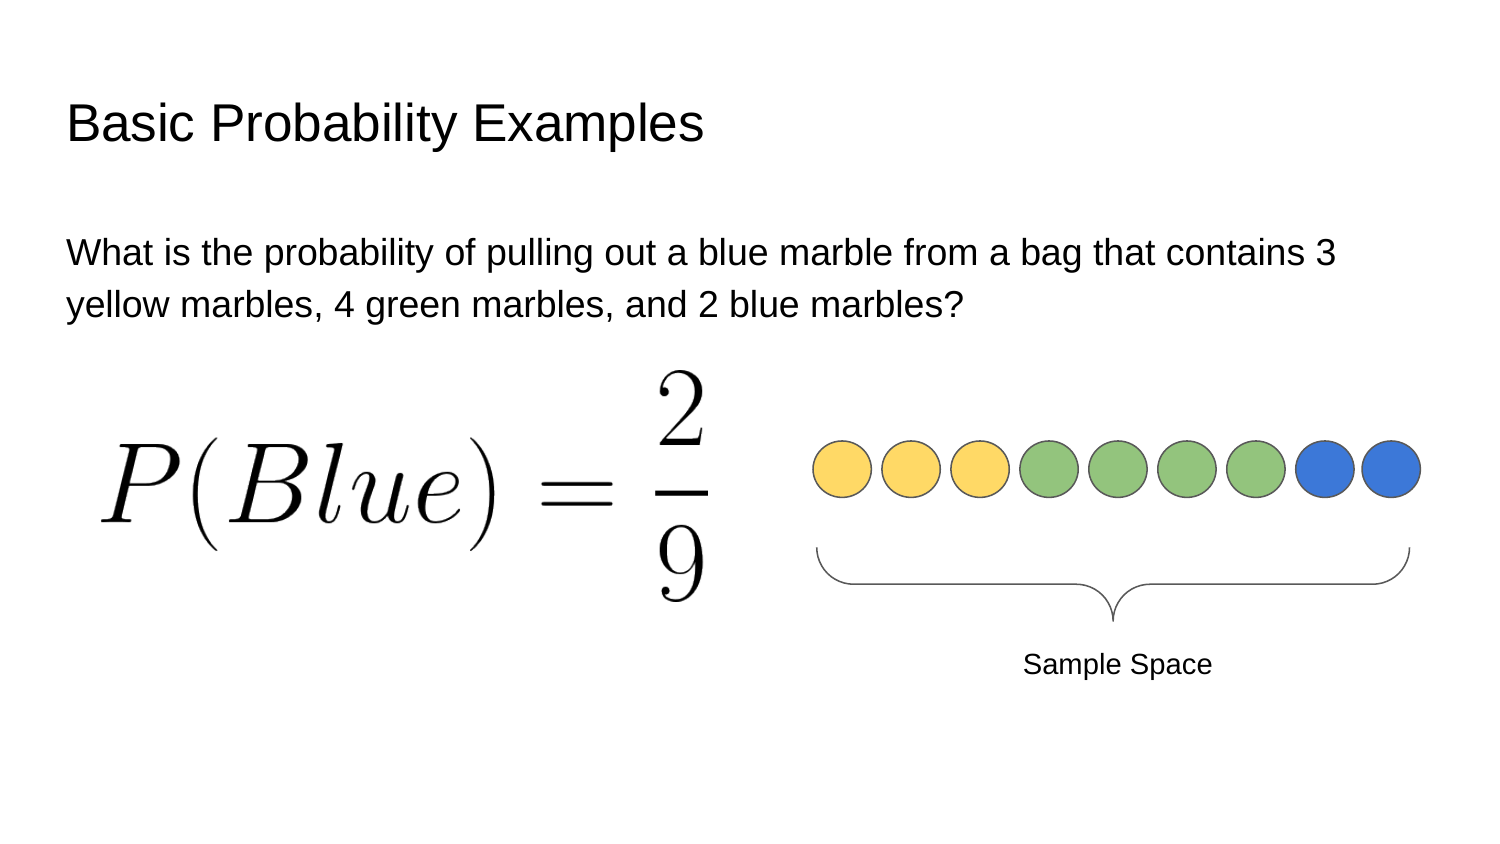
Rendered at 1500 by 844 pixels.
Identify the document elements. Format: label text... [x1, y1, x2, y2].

text_box [816, 547, 1410, 622]
picture [100, 370, 709, 603]
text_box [812, 440, 1421, 498]
title Basic Probability Examples [51, 72, 1449, 167]
list What is the probability of pulling out a blue marble from a bag that contains 3 yellow marbles, 4 green marbles, and 2 blue marbles? [51, 206, 1449, 767]
text_box Sample Space [946, 630, 1290, 696]
